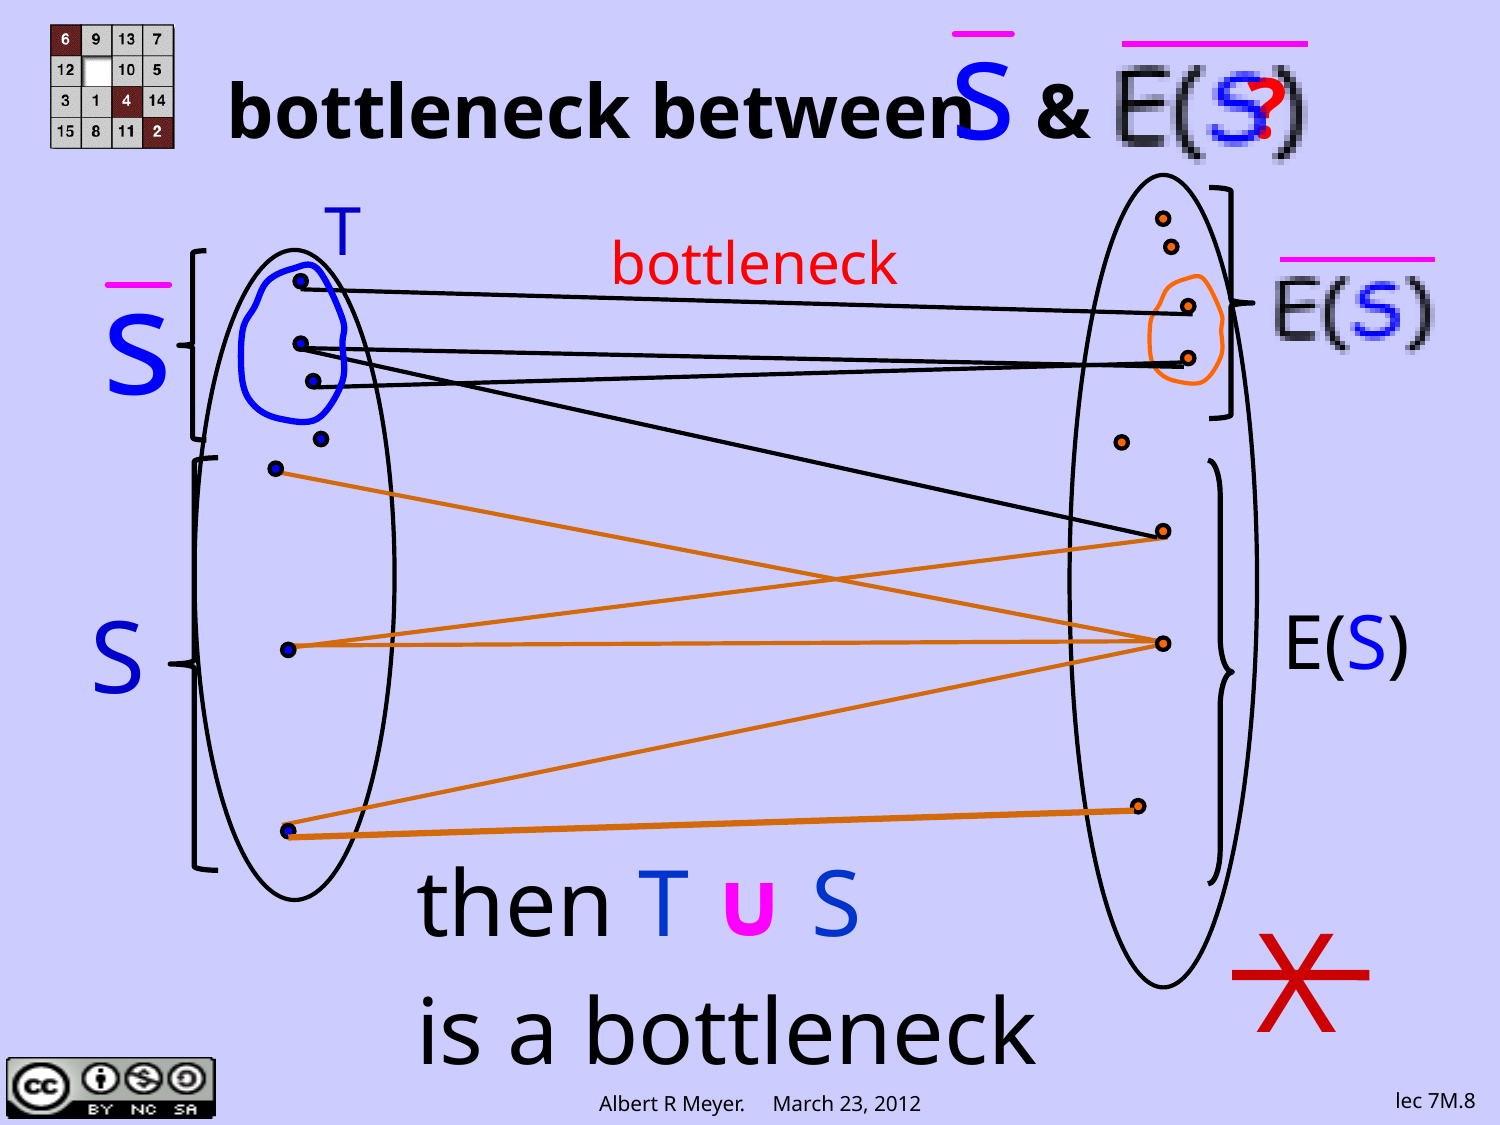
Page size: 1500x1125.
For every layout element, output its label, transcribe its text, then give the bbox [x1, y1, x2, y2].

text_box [624, 530, 644, 561]
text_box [287, 810, 1135, 838]
slide_number lec 7M.8 [1247, 1079, 1491, 1121]
text_box [1165, 240, 1178, 254]
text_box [1231, 891, 1370, 1068]
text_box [87, 250, 207, 441]
text_box [1168, 276, 1203, 384]
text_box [1104, 24, 1321, 172]
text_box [287, 640, 1168, 646]
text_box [1207, 459, 1440, 885]
text_box [201, 316, 350, 901]
text_box [269, 462, 282, 469]
text_box then T ∪ S is a bottleneck [401, 845, 1136, 1091]
picture [50, 24, 175, 149]
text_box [67, 457, 219, 871]
title bottleneck between & ? [211, 0, 1468, 205]
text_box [296, 288, 1193, 538]
picture [6, 1057, 216, 1119]
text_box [281, 645, 1158, 826]
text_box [240, 180, 382, 426]
text_box [1136, 383, 1253, 988]
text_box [1208, 187, 1445, 419]
text_box [1098, 205, 1203, 287]
text_box bottleneck [595, 219, 914, 287]
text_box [935, 7, 1037, 168]
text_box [269, 470, 1160, 642]
